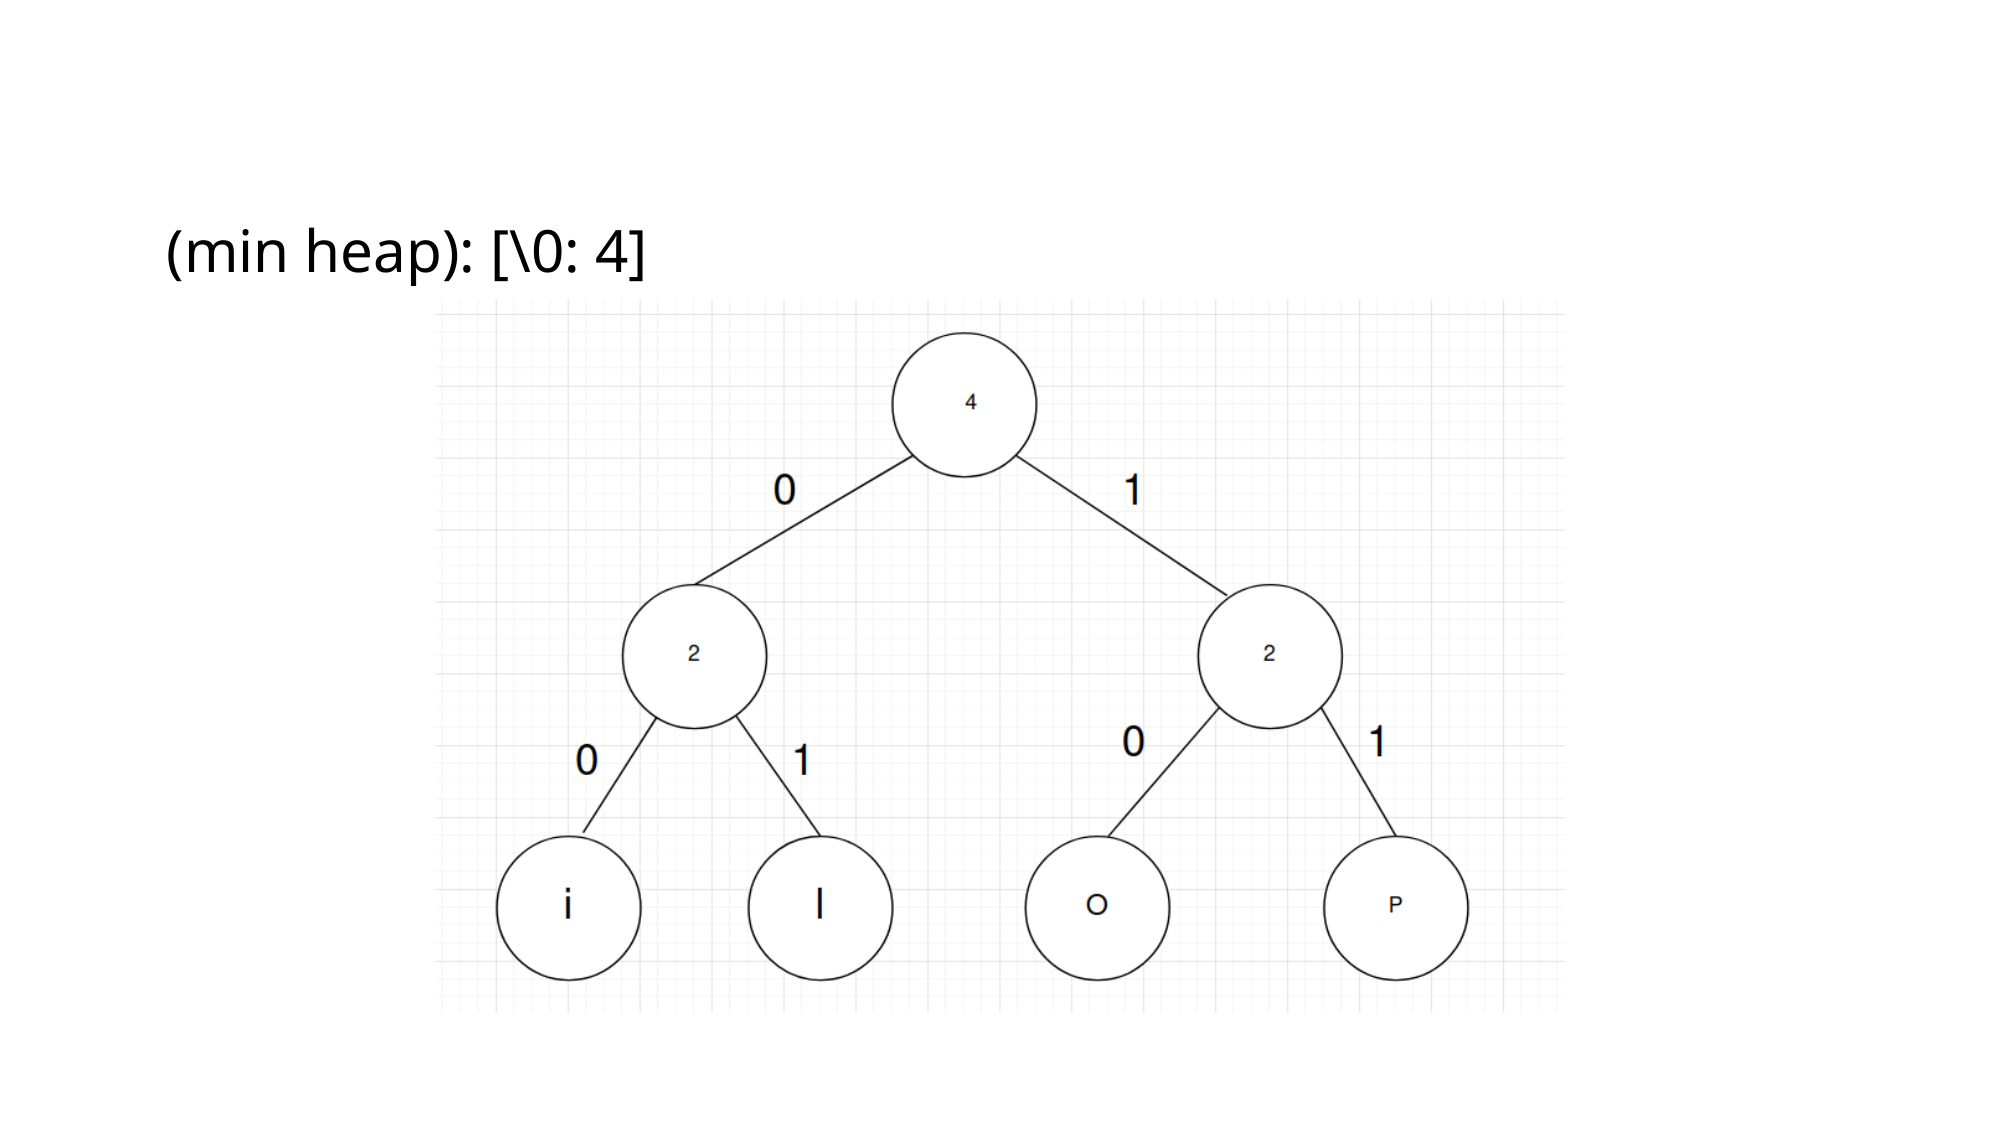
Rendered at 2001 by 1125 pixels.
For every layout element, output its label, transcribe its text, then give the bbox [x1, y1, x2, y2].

text_box (min heap): [\0: 4] [151, 206, 886, 290]
picture [435, 299, 1565, 1014]
